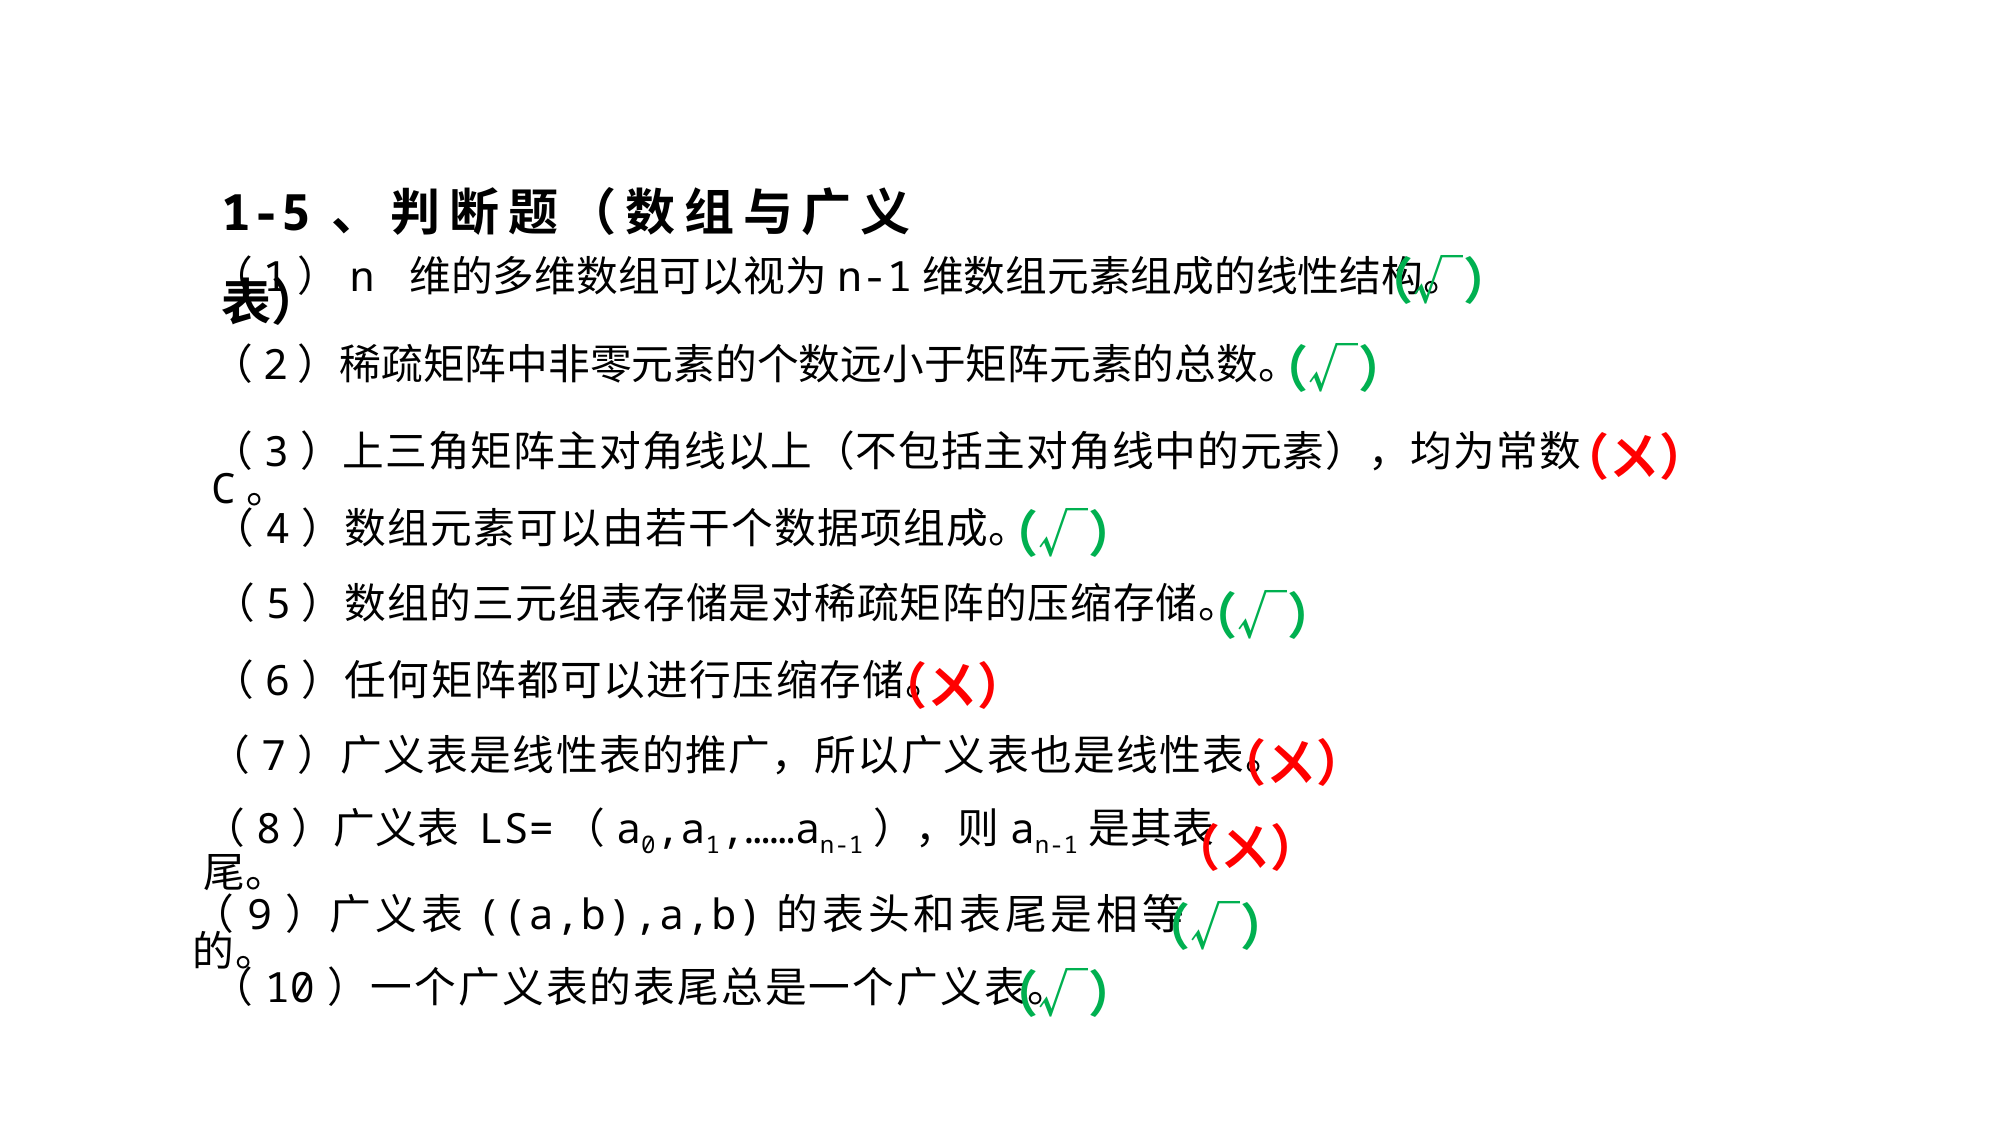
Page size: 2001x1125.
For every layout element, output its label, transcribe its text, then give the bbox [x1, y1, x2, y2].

text_box （5）数组的三元组表存储是对稀疏矩阵的压缩存储。 [198, 581, 1172, 634]
text_box 1-5、判断题（数组与广义表） [206, 143, 926, 249]
text_box （ㄨ） [1201, 724, 1382, 800]
text_box （√） [1125, 888, 1306, 964]
text_box （√） [1172, 577, 1353, 652]
text_box （ㄨ） [862, 647, 1043, 723]
text_box （10）一个广义表的表尾总是一个广义表。 [196, 966, 973, 1019]
text_box （√） [1349, 241, 1529, 317]
text_box （9）广义表((a,b),a,b)的表头和表尾是相等的。 [177, 892, 1125, 945]
text_box （3）上三角矩阵主对角线以上（不包括主对角线中的元素），均为常数C。 [196, 429, 1606, 520]
text_box （8）广义表 LS=（a0,a1,……an-1），则an-1是其表尾。 [189, 813, 1155, 866]
text_box （1）n 维的多维数组可以视为n-1维数组元素组成的线性结构。 [196, 254, 1349, 307]
text_box （√） [973, 954, 1154, 1030]
text_box （ㄨ） [1545, 418, 1725, 493]
text_box （√） [973, 494, 1154, 570]
text_box （2）稀疏矩阵中非零元素的个数远小于矩阵元素的总数。 [196, 342, 1244, 396]
text_box （7）广义表是线性表的推广，所以广义表也是线性表。 [193, 734, 1201, 787]
text_box （√） [1244, 330, 1424, 406]
text_box （6）任何矩阵都可以进行压缩存储。 [197, 659, 862, 712]
text_box （ㄨ） [1155, 808, 1336, 884]
text_box （4）数组元素可以由若干个数据项组成。 [197, 507, 973, 560]
